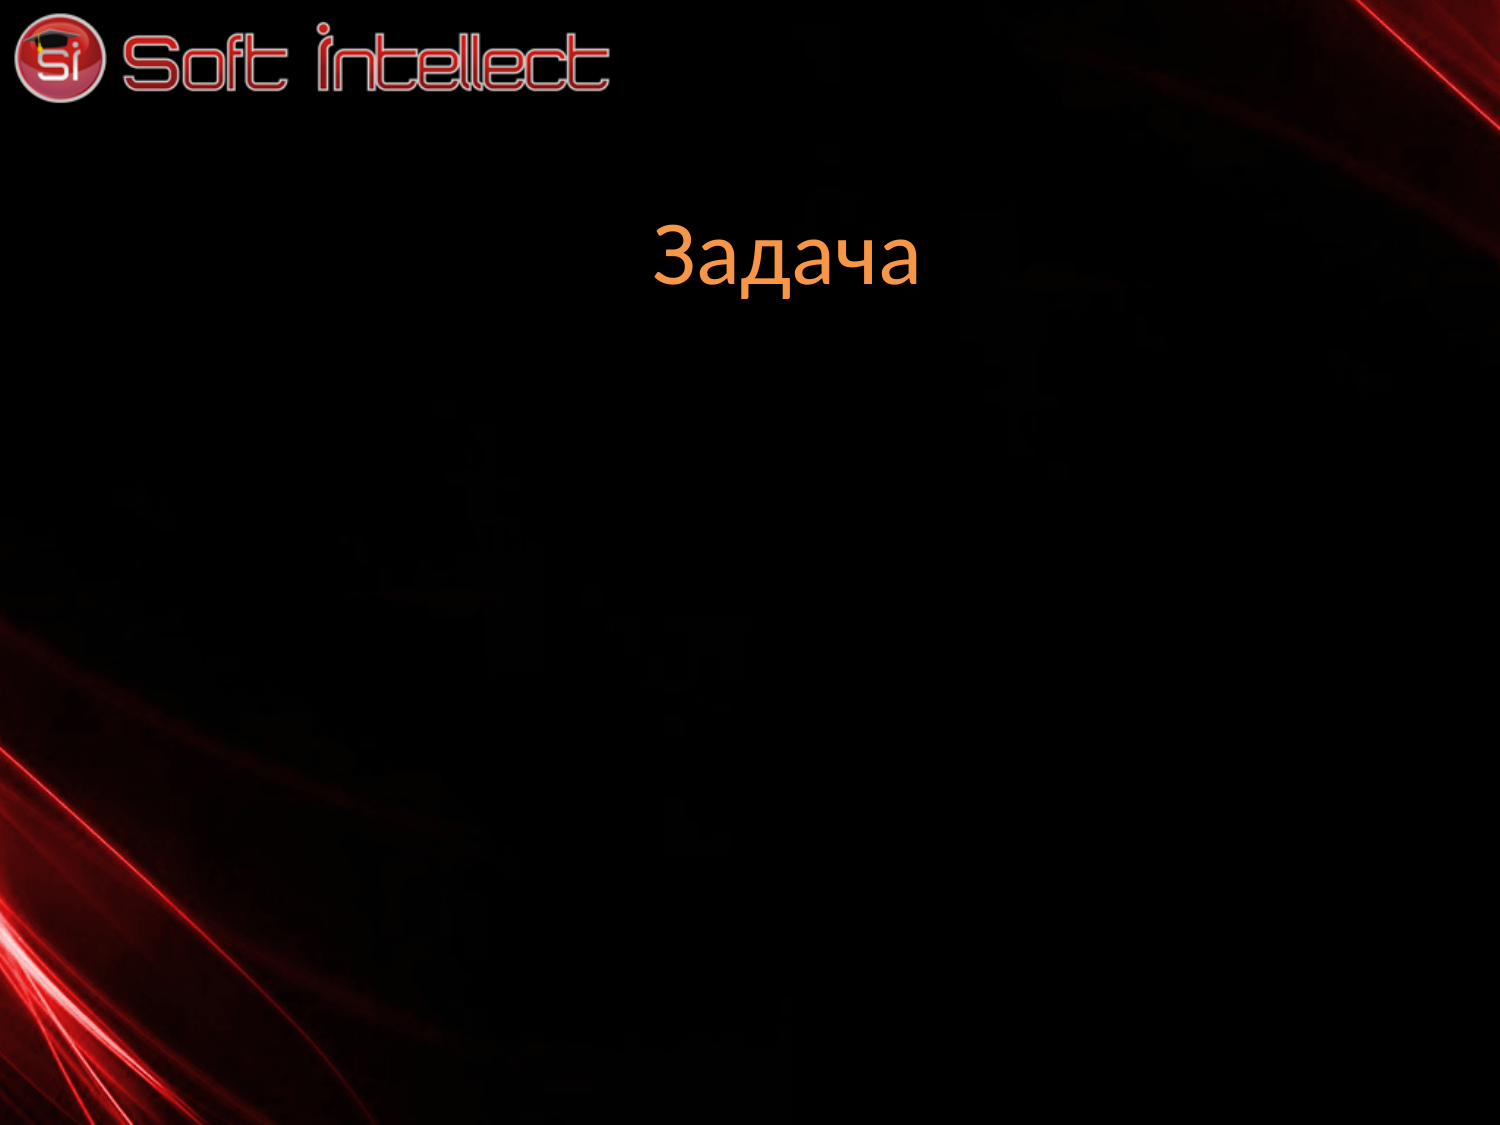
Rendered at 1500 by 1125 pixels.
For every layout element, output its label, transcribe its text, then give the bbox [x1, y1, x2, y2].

text_box Добавете статични пропертита за брой крака и ръце [120, 494, 1455, 1125]
picture [0, 0, 1500, 1125]
text_box Задача [150, 127, 1425, 368]
